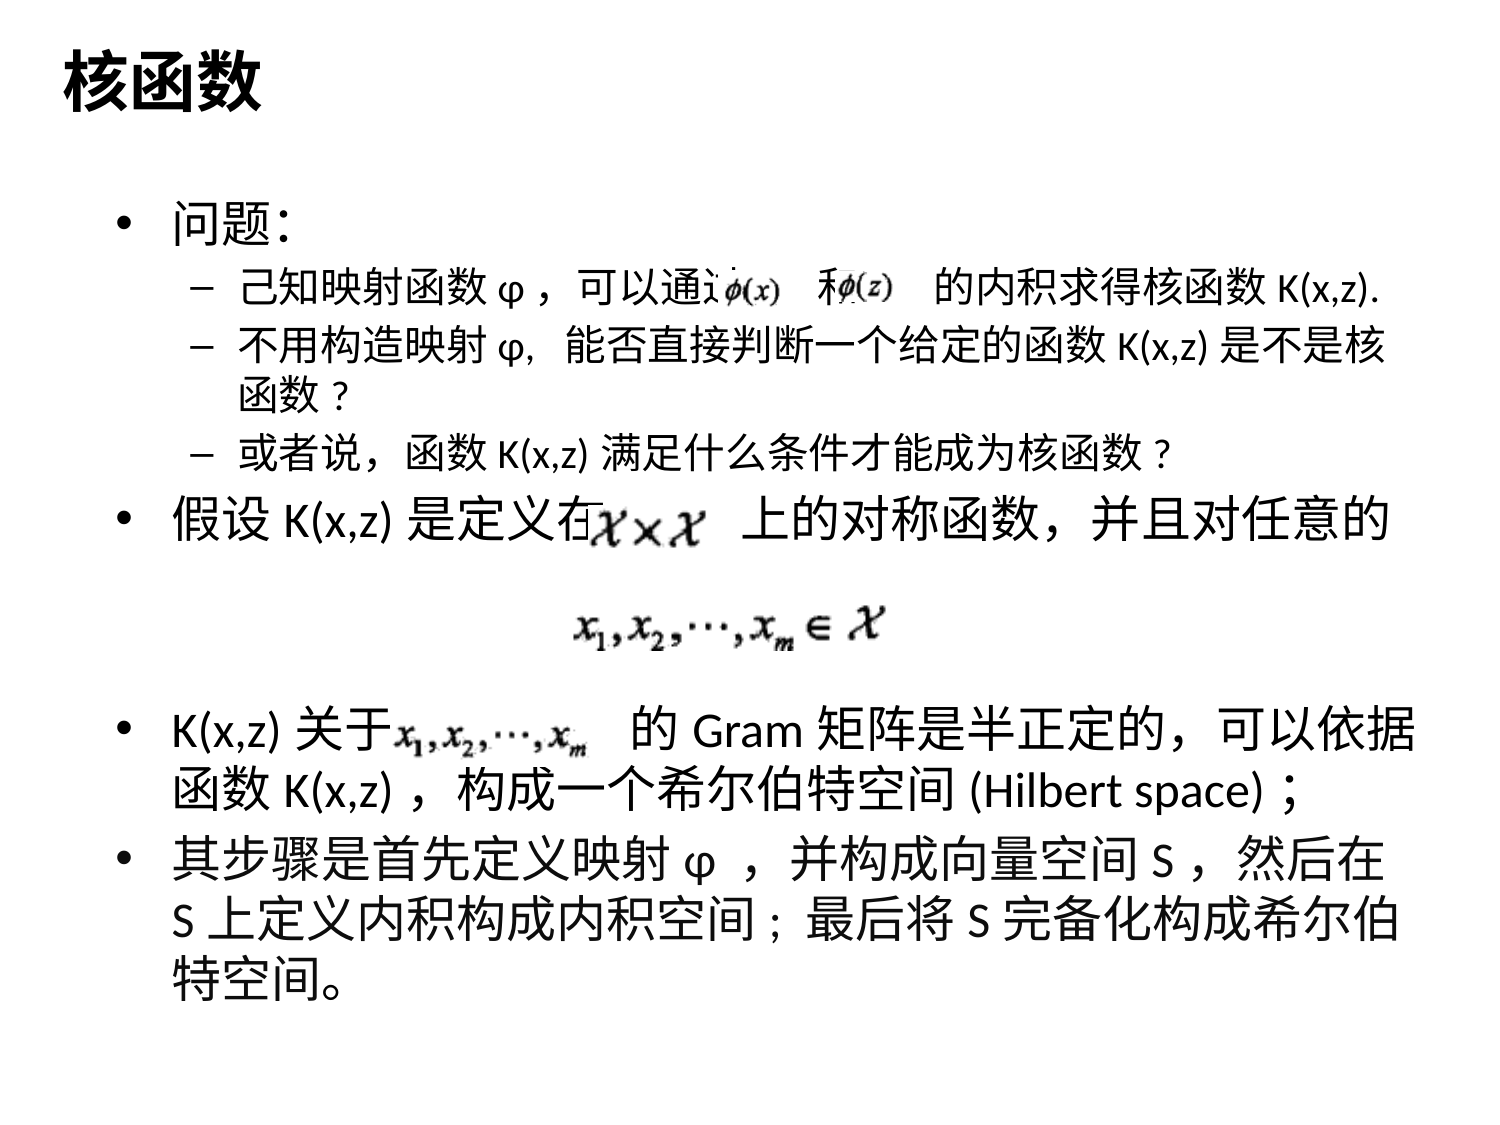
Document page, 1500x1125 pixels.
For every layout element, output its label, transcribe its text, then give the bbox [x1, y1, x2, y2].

picture [389, 714, 591, 767]
picture [718, 270, 782, 310]
picture [566, 604, 895, 651]
text_box 核函数 [0, 2, 1294, 167]
picture [587, 505, 708, 552]
picture [834, 270, 894, 302]
list 问题： 己知映射函数φ，可以通过 和 的内积求得核函数K(x,z). 不用构造映射φ, 能否直接判断一个给定的函数K(x,z)是不是核函数? 或者说，函数K(x,z)满足什么条件才能成为核函数? 假设K(x,z)是定义在 上的对称函数，并且对任意的 K(x,z)关于 的Gram矩阵是半正定的，可以依据函数K(x,z)，构成一个希尔伯特空间(Hilbert space)； 其步骤是首先定义映射φ ，并构成向量空间S，然后在S上定义内积构成内积空间; 最后将S完备化构成希尔伯特空间。 [100, 184, 1436, 1071]
